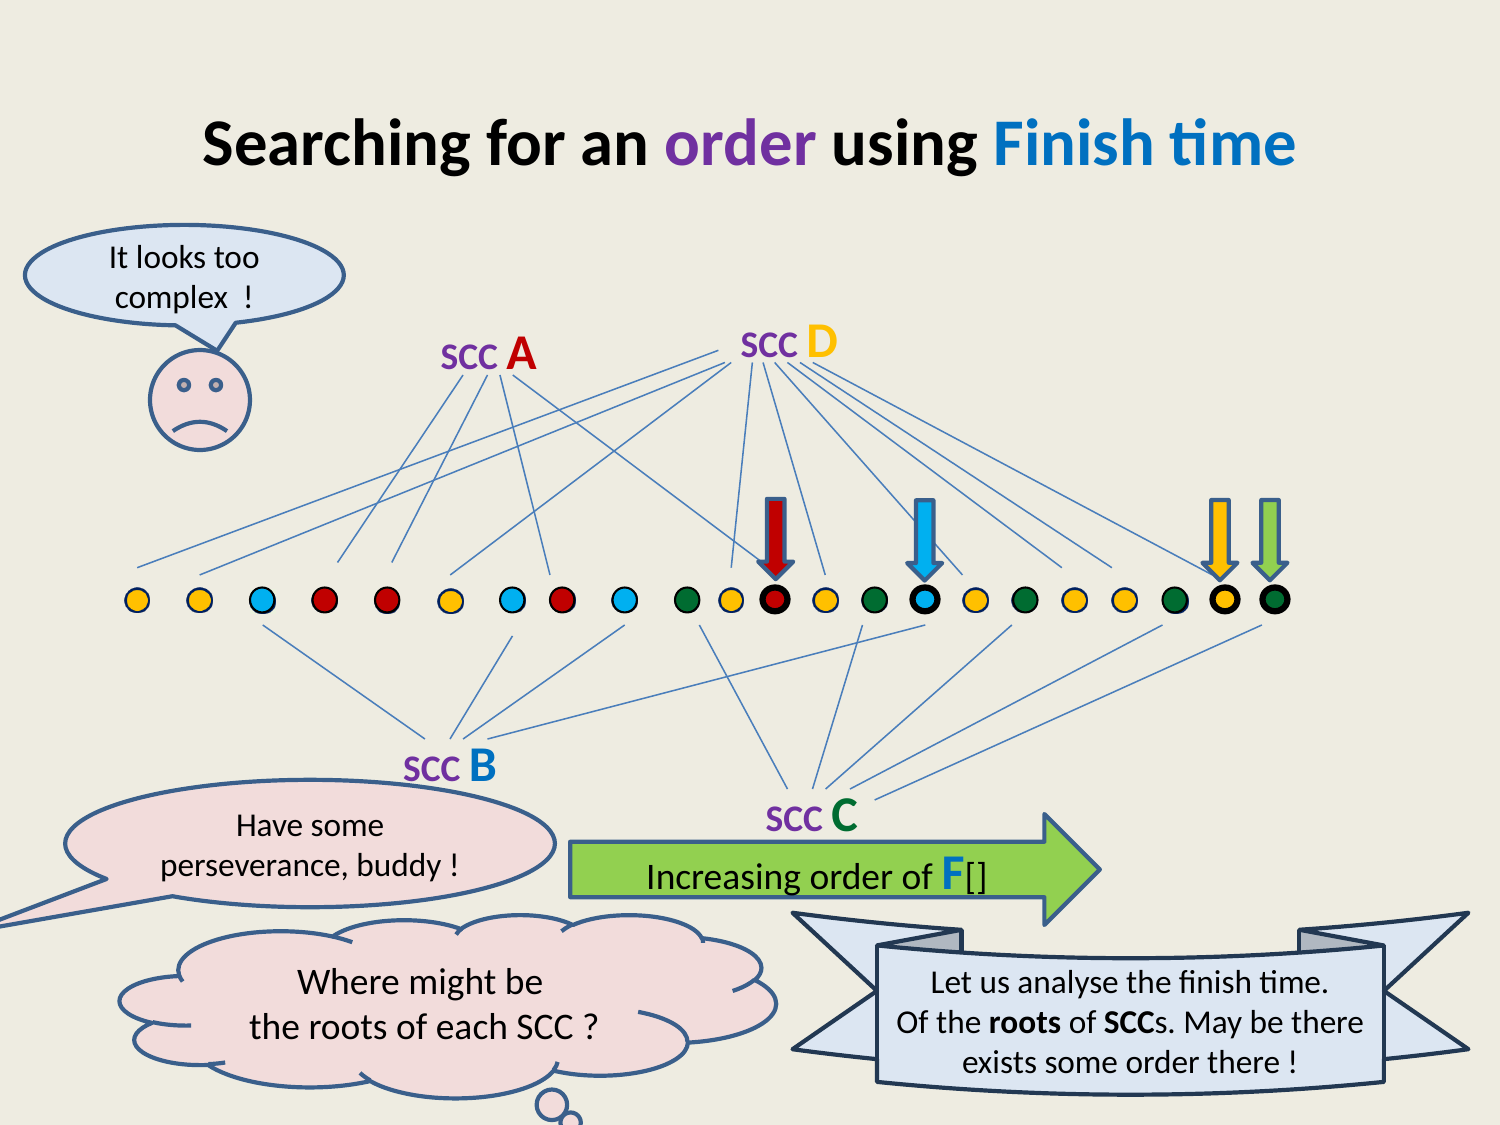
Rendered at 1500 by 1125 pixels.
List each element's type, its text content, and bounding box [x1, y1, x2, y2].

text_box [249, 587, 672, 801]
picture [124, 587, 151, 613]
text_box Let us analyse the finish time. Of the roots of SCCs. May be there exists some order there ! [790, 910, 1471, 1097]
text_box Increasing order of F[] [568, 839, 1102, 927]
picture [186, 587, 213, 613]
text_box Have some perseverance, buddy ! [0, 780, 558, 929]
title Searching for an order using Finish time [75, 45, 1425, 233]
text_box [674, 587, 1288, 851]
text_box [757, 498, 1288, 581]
text_box Where might be the roots of each SCC ? [117, 913, 779, 1101]
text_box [136, 299, 1213, 576]
text_box It looks too complex ! [22, 222, 346, 325]
text_box Where might be the roots of each SCC ? [534, 1087, 583, 1125]
